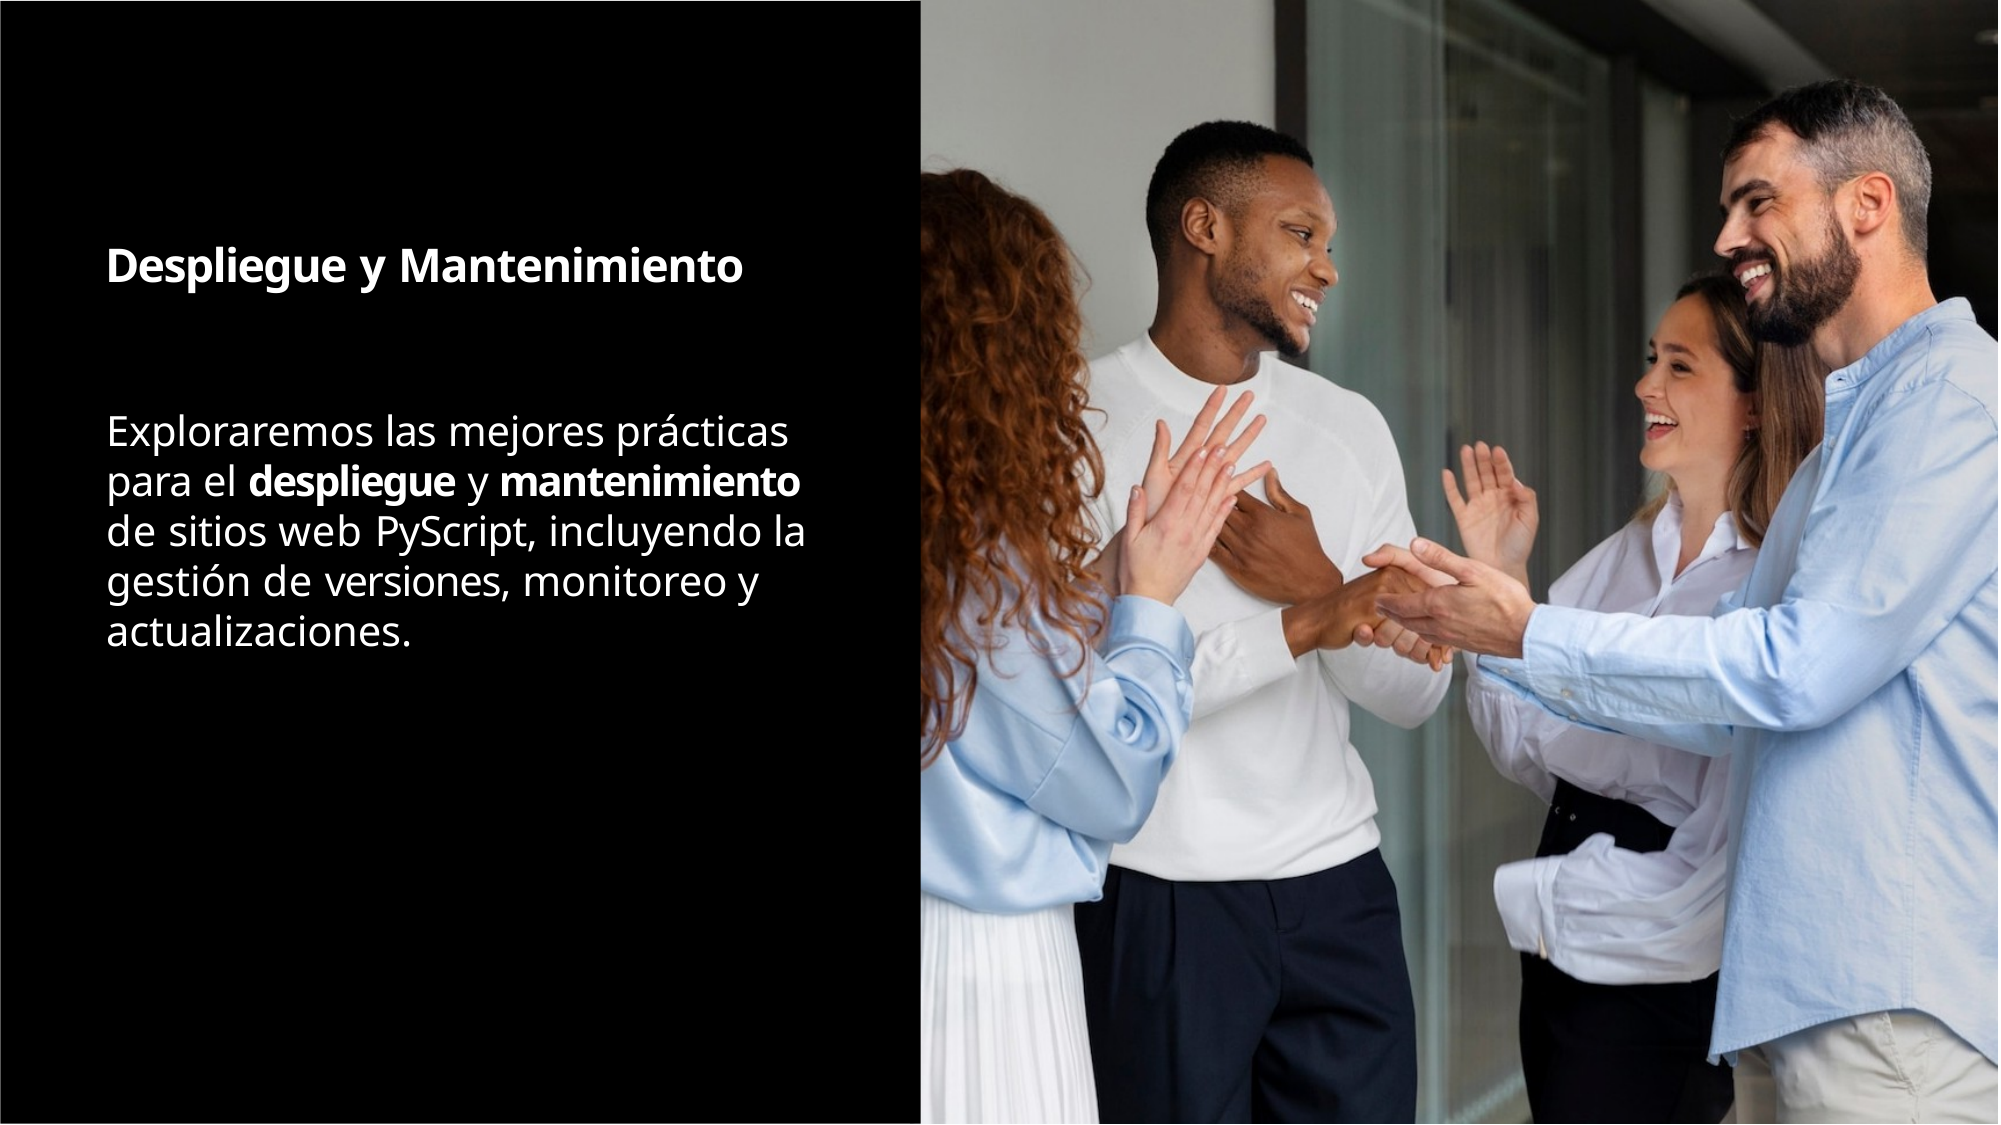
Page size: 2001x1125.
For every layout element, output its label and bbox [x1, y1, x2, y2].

text_box [0, 0, 1998, 1124]
